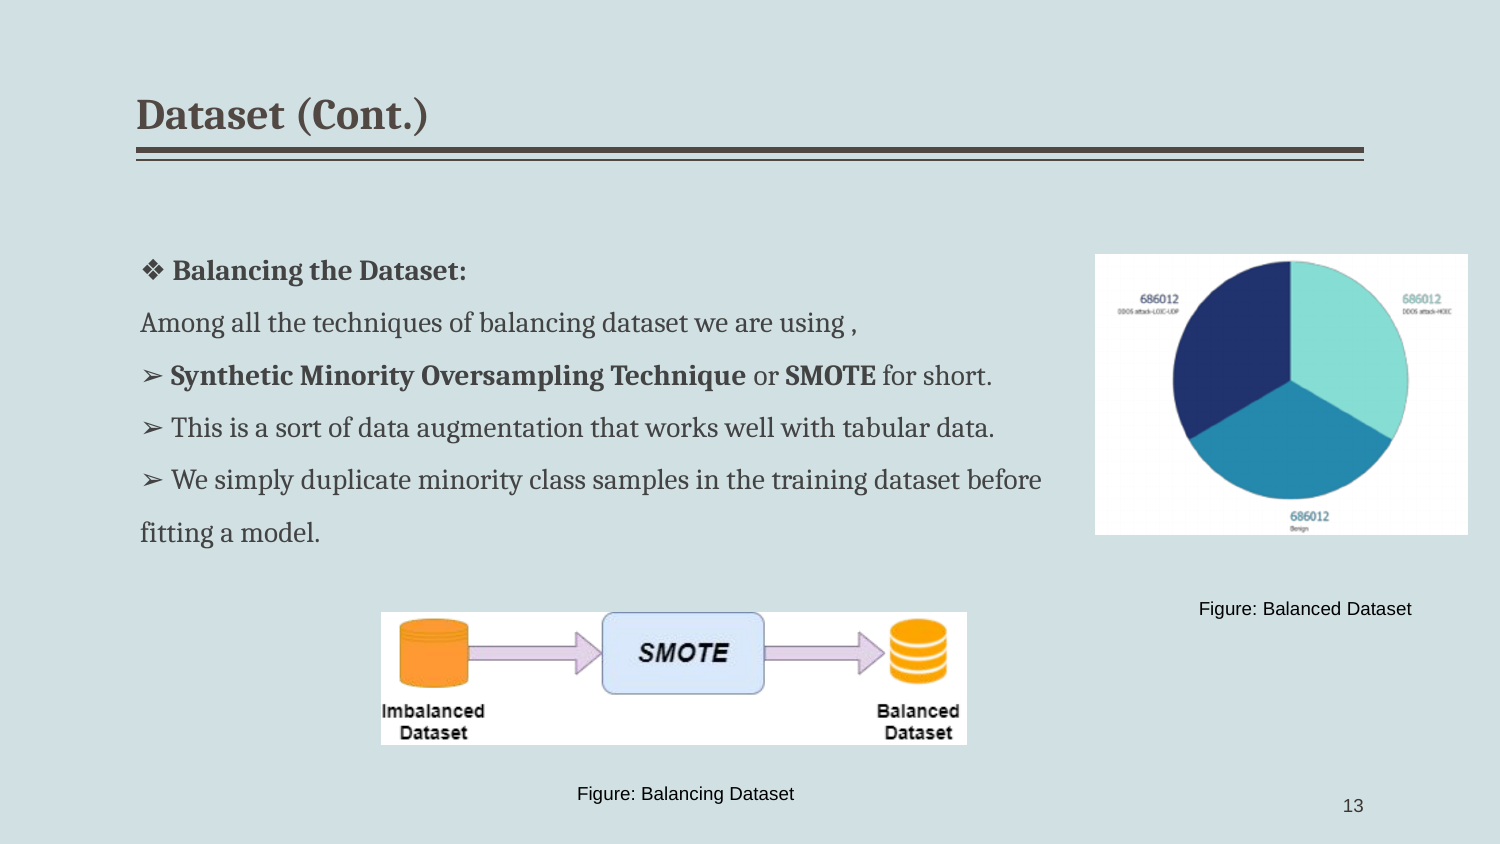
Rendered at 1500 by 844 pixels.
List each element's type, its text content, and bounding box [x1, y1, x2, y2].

text_box Figure: Balancing Dataset [562, 766, 843, 842]
slide_number ‹#› [1138, 782, 1364, 827]
title Dataset (Cont.) [135, 9, 1364, 145]
text_box ❖ Balancing the Dataset: Among all the techniques of balancing dataset we are using , ➢ Synthetic Minority Oversampling Technique or SMOTE for short. ➢ This is a sort of data augmentation that works well with tabular data. ➢ We simply duplicate minority class samples in the training dataset before fitting a model. [125, 218, 1059, 599]
text_box Figure: Balanced Dataset [1183, 581, 1500, 669]
picture [1095, 253, 1468, 536]
picture [381, 612, 967, 745]
